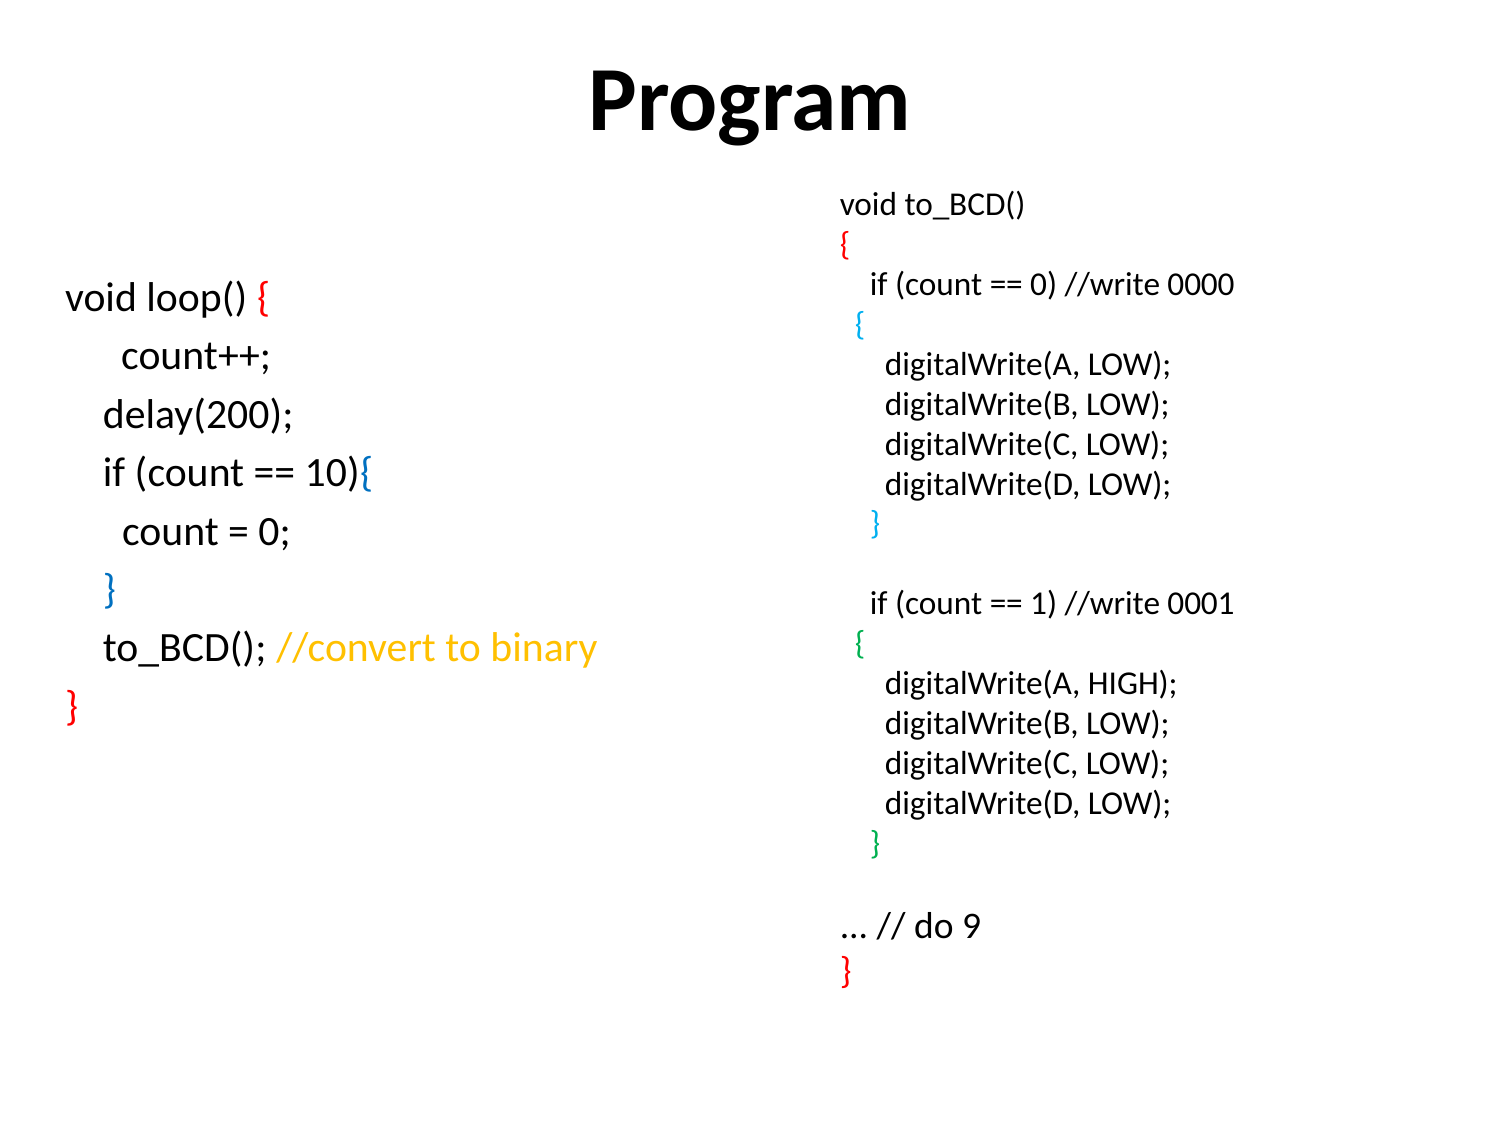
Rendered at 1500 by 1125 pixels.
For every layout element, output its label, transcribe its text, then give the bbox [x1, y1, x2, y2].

text_box void to_BCD() { if (count == 0) //write 0000 { digitalWrite(A, LOW); digitalWrite(B, LOW); digitalWrite(C, LOW); digitalWrite(D, LOW); } if (count == 1) //write 0001 { digitalWrite(A, HIGH); digitalWrite(B, LOW); digitalWrite(C, LOW); digitalWrite(D, LOW); } ... // do 9 } [825, 174, 1400, 999]
list void loop() { count++; delay(200); if (count == 10){ count = 0; } to_BCD(); //convert to binary } [50, 262, 638, 916]
title Program [75, 0, 1425, 188]
